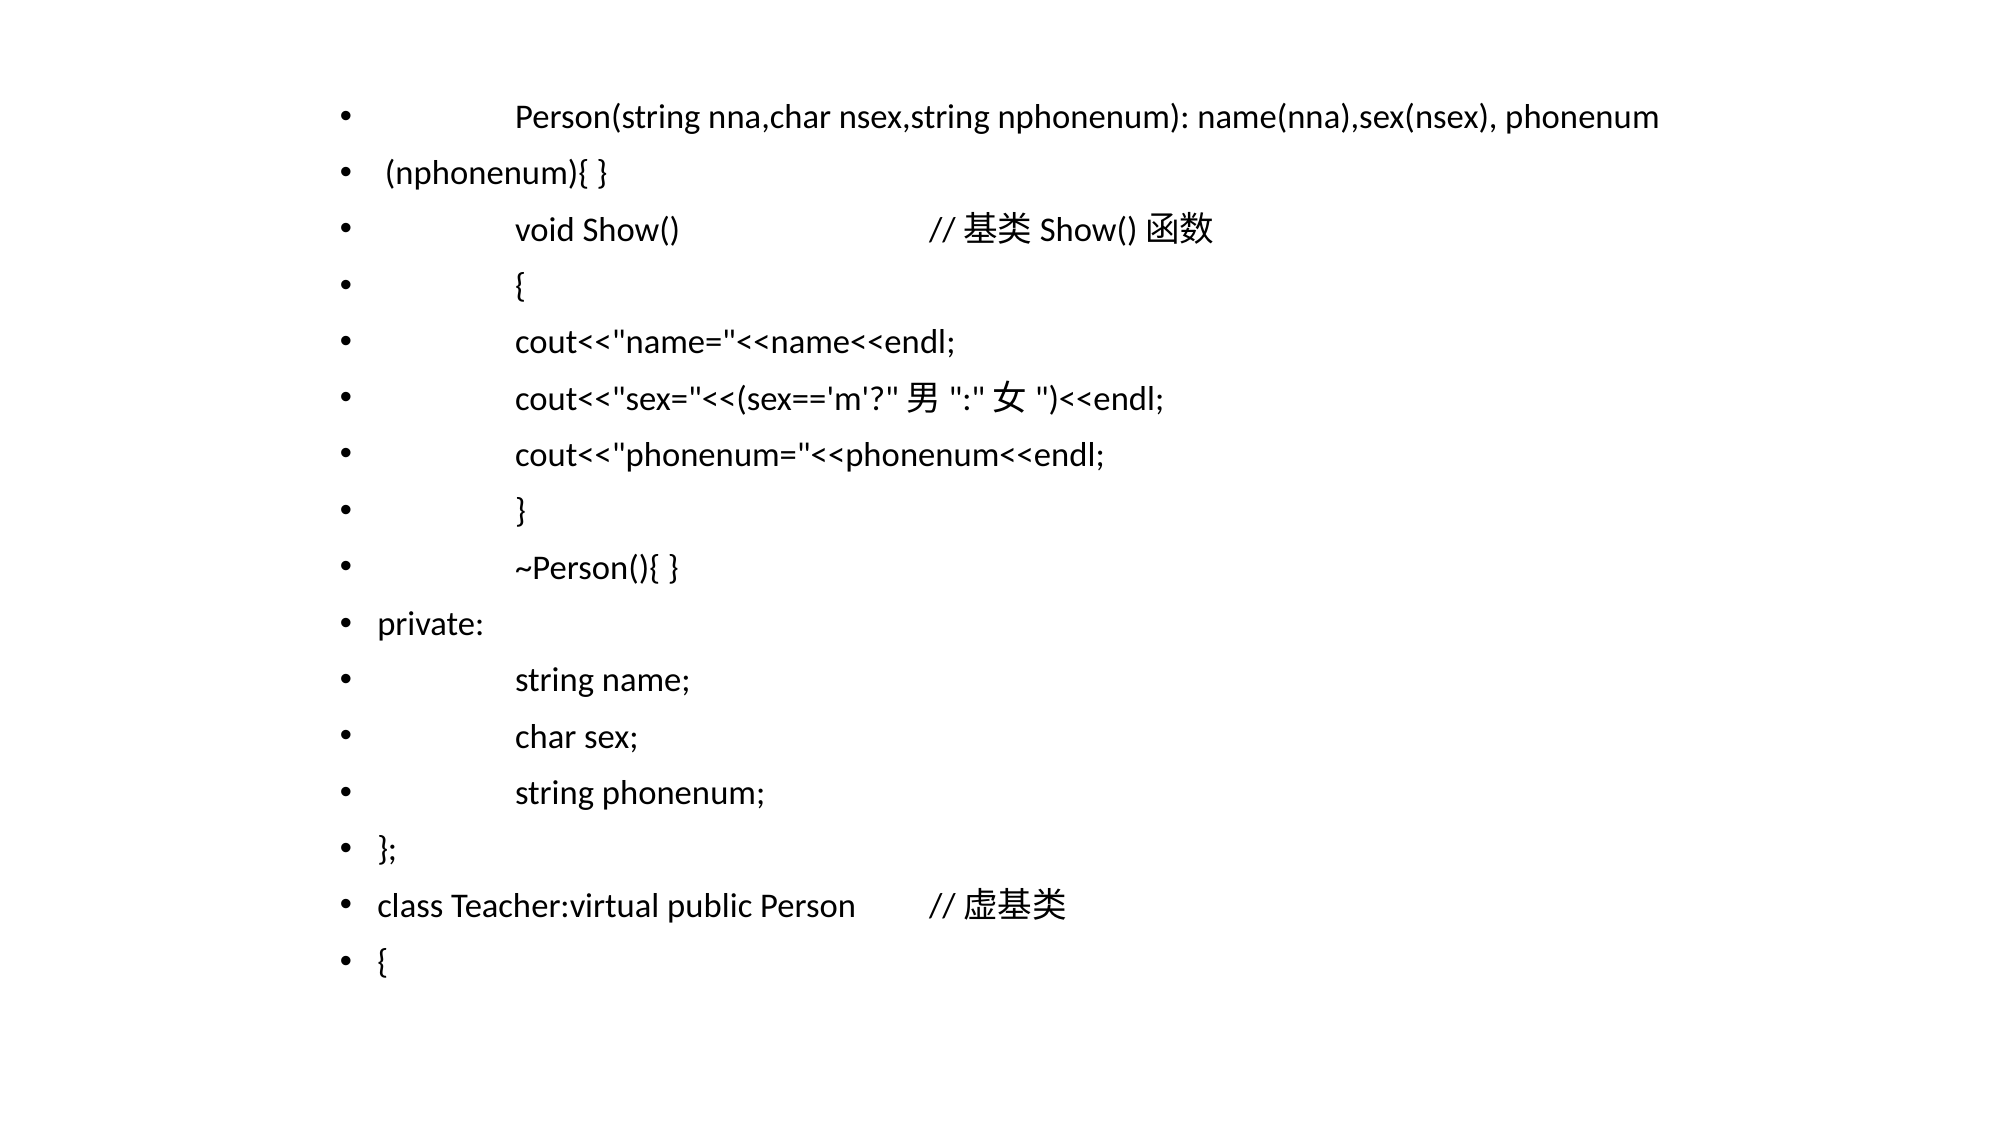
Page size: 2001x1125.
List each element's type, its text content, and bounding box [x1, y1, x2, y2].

list Person(string nna,char nsex,string nphonenum): name(nna),sex(nsex), phonenum (nphonenum){ } void Show() //基类Show()函数 { cout<<"name="<<name<<endl; cout<<"sex="<<(sex=='m'?"男":"女")<<endl; cout<<"phonenum="<<phonenum<<endl; } ~Person(){ } private: string name; char sex; string phonenum; }; class Teacher:virtual public Person //虚基类 { [324, 91, 1675, 1005]
